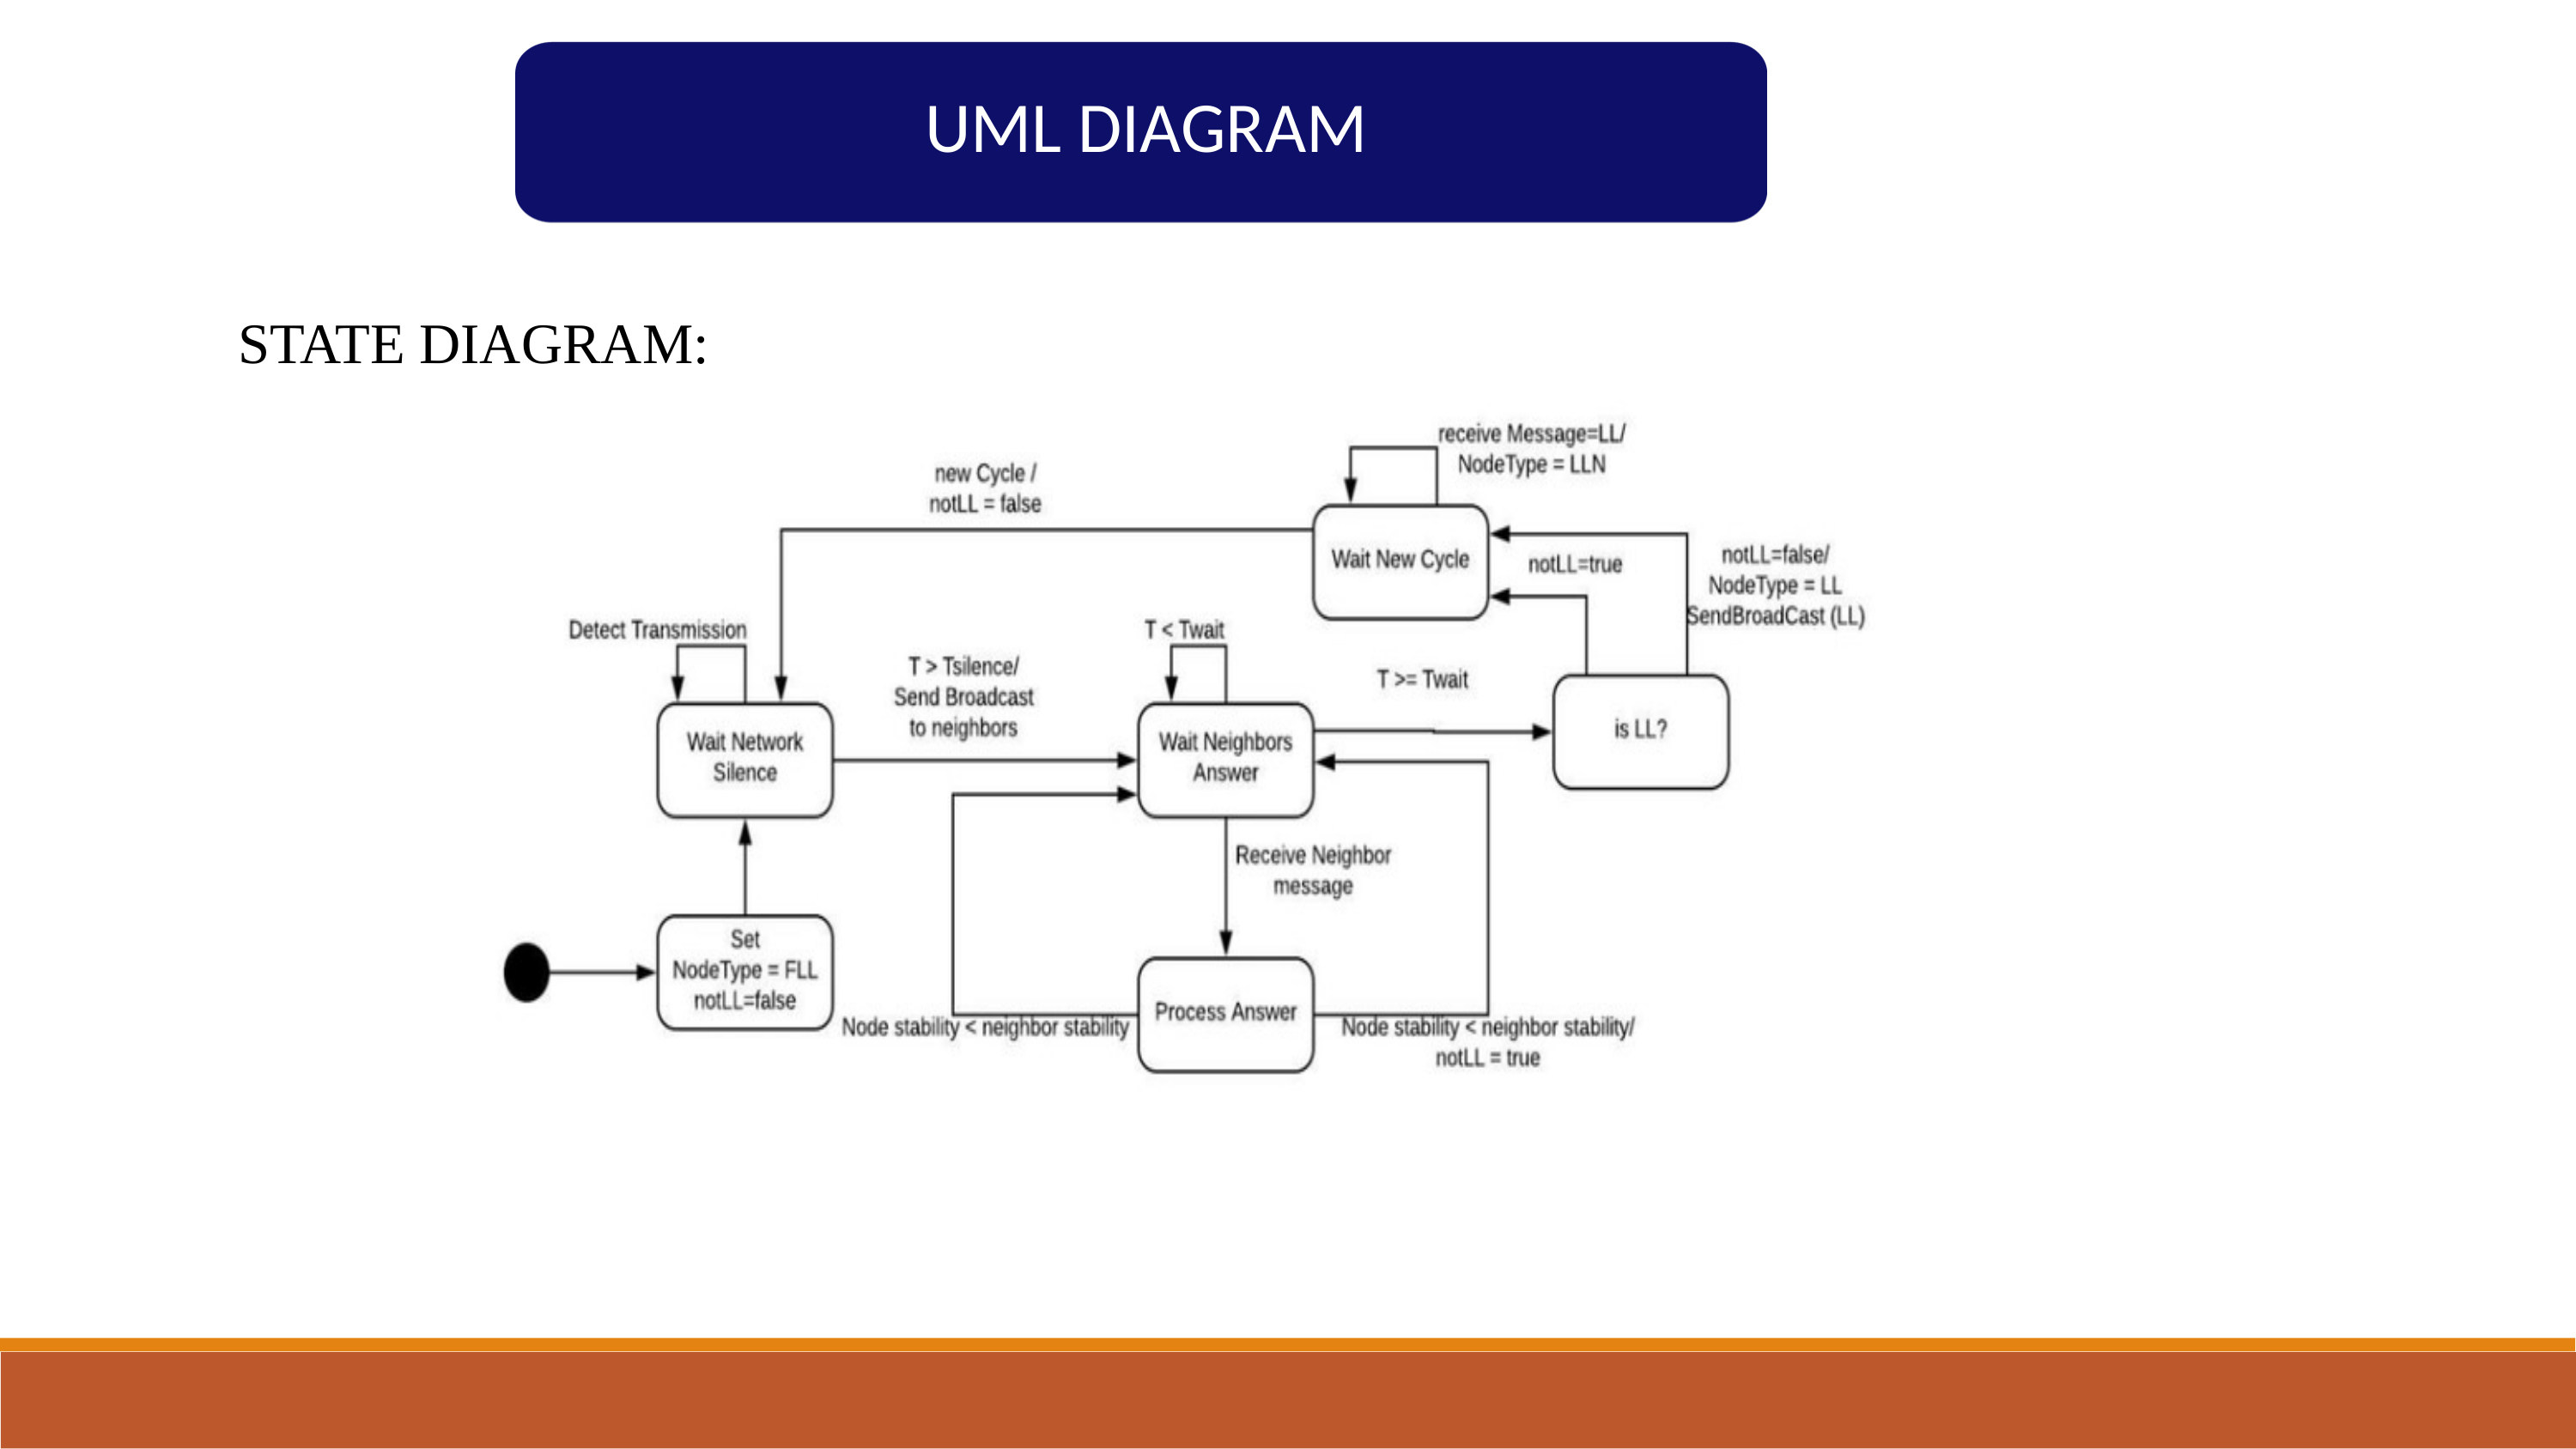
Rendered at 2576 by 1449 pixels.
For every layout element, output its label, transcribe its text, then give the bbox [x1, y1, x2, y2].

text_box STATE DIAGRAM: [225, 300, 512, 381]
picture [471, 0, 1879, 1326]
